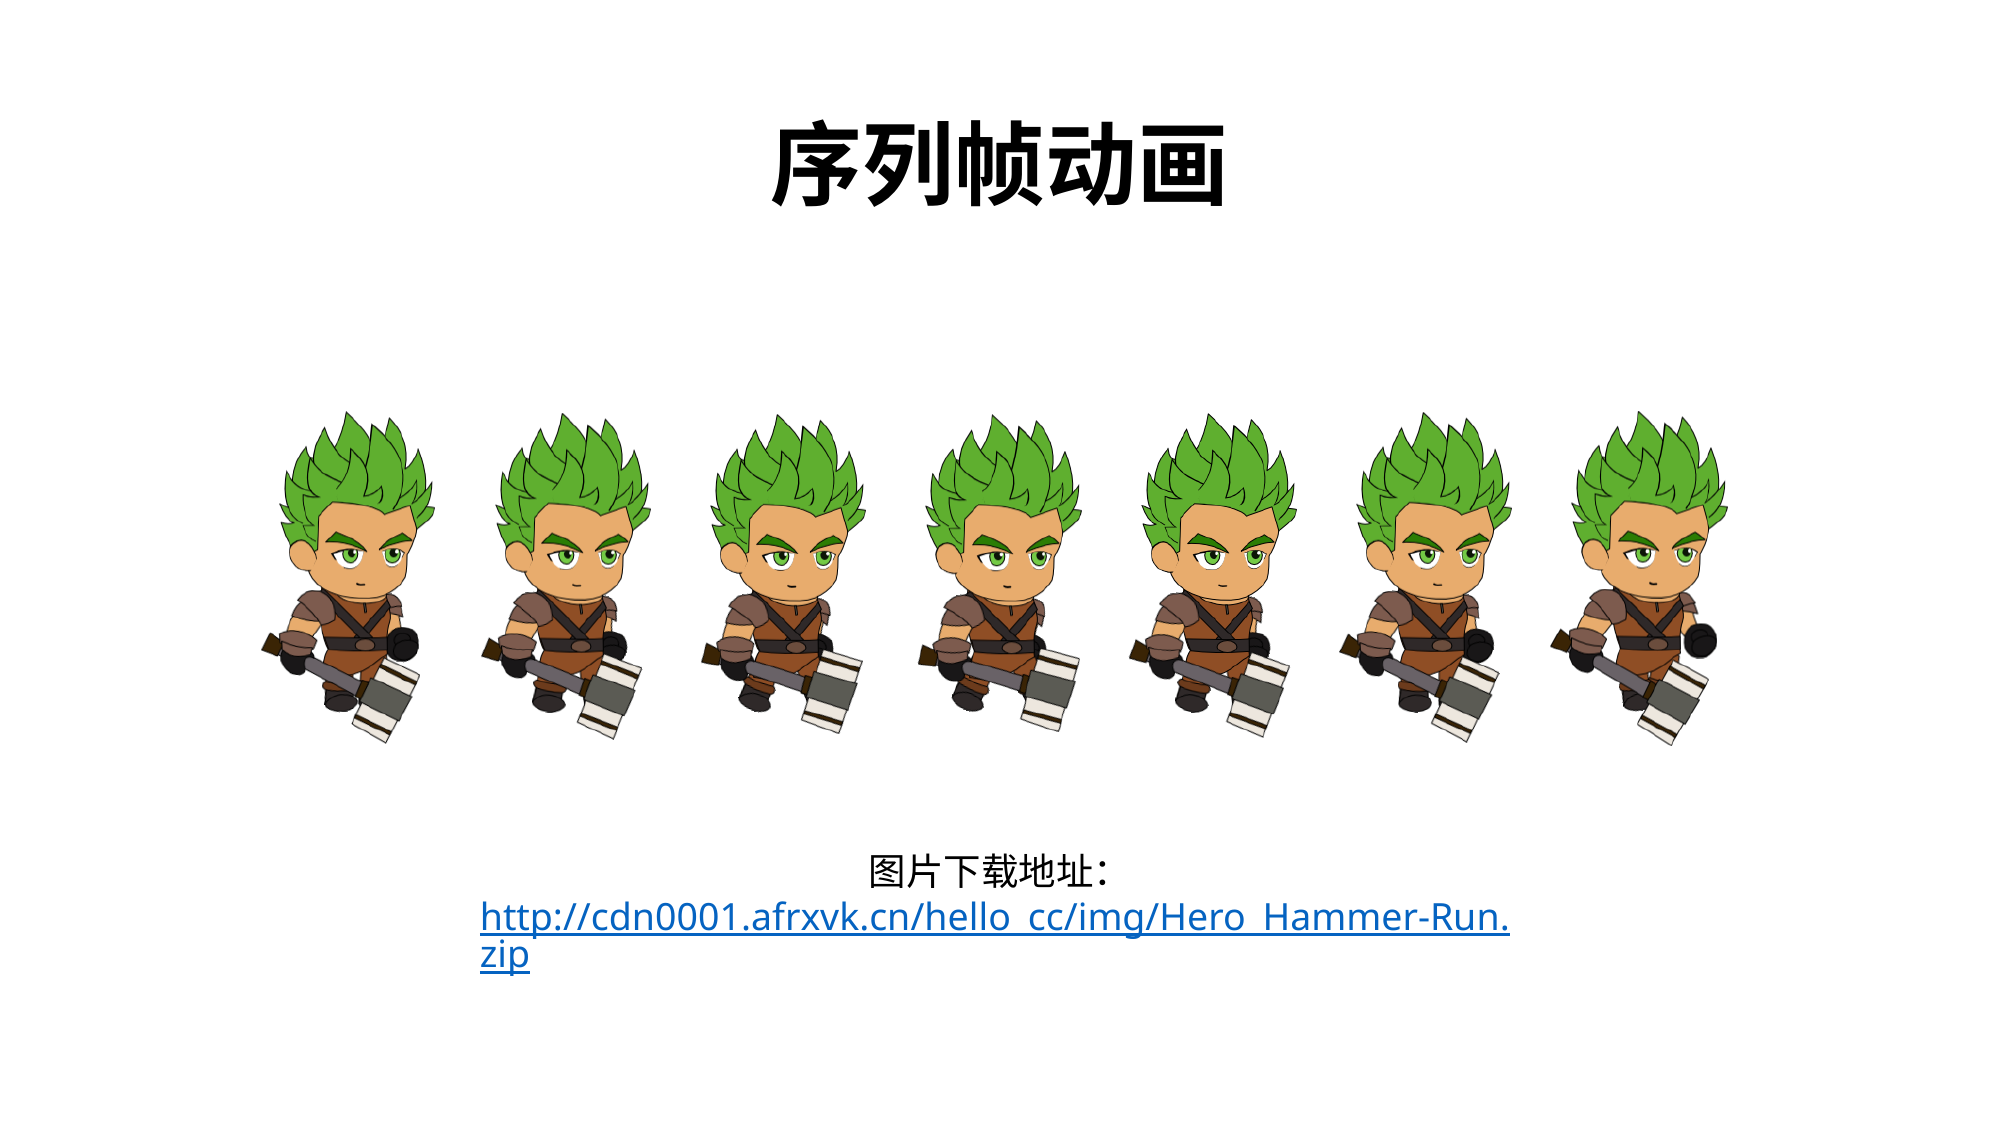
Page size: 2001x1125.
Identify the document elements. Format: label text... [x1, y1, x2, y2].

text_box 图片下载地址： http://cdn0001.afrxvk.cn/hello_cc/img/Hero_Hammer-Run.zip [464, 840, 1536, 952]
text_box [257, 410, 1743, 761]
title 序列帧动画 [137, 59, 1863, 278]
